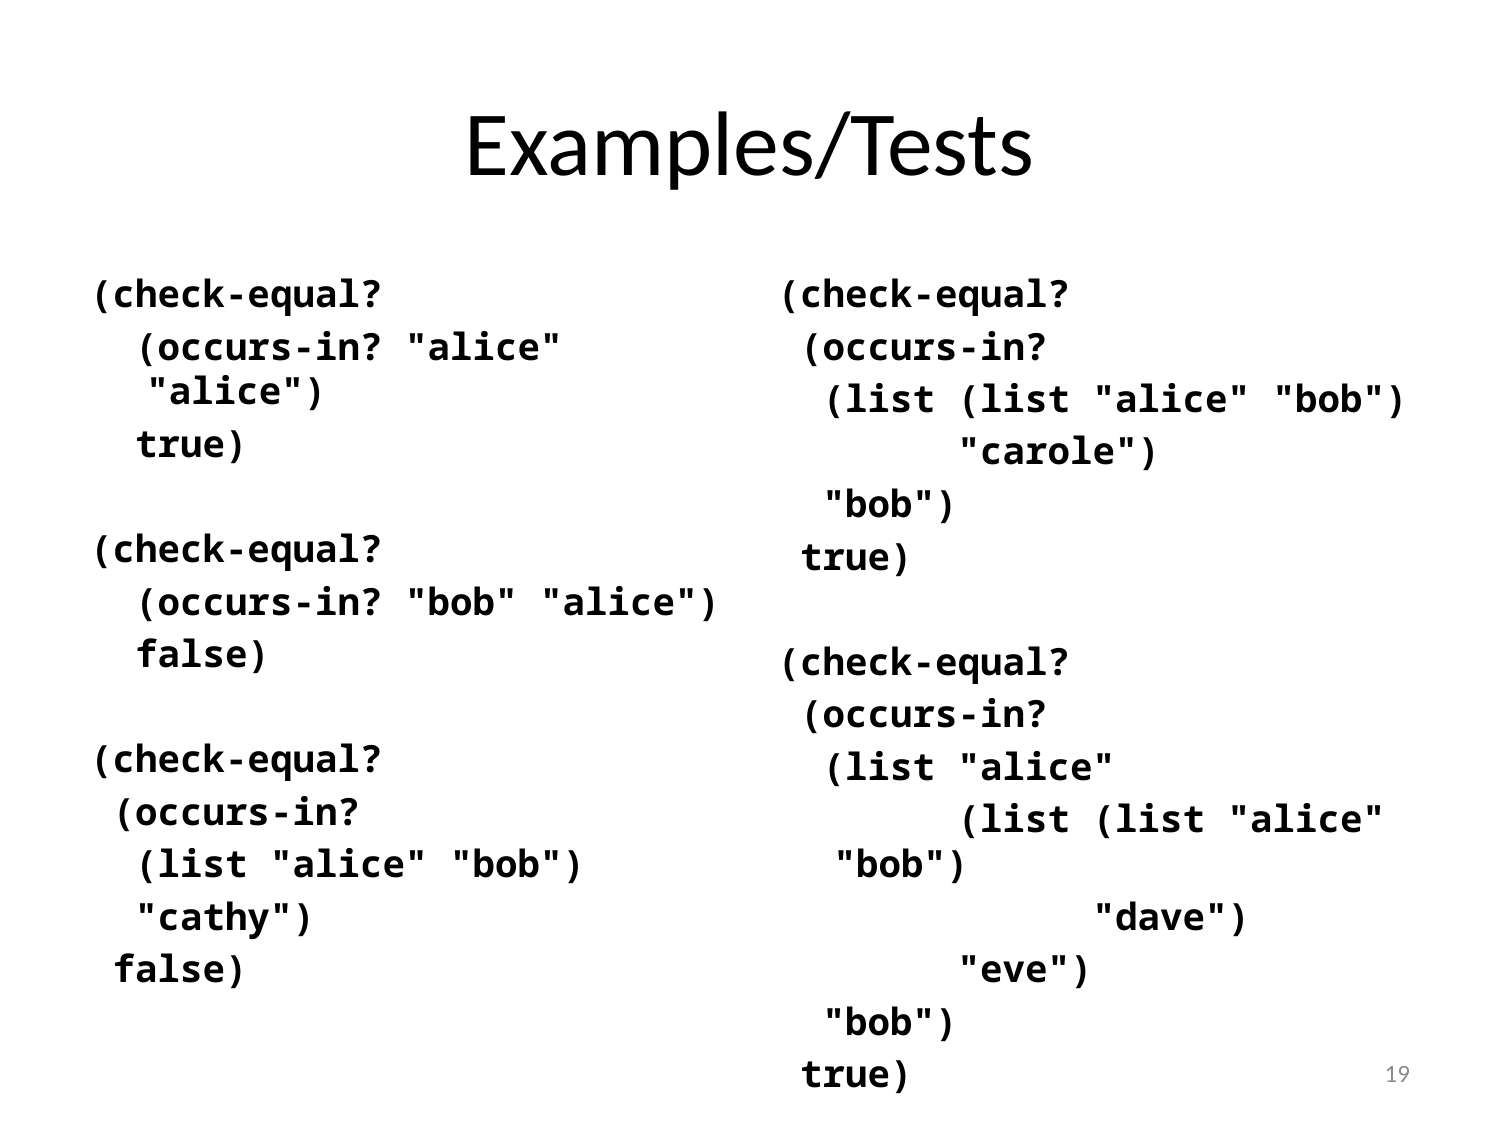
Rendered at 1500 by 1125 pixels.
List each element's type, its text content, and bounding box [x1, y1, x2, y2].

title Examples/Tests [75, 45, 1425, 233]
slide_number 19 [1074, 1042, 1425, 1103]
list (check-equal? (occurs-in? "alice" "alice") true) (check-equal? (occurs-in? "bob" "alice") false) (check-equal? (occurs-in? (list "alice" "bob") "cathy") false) [75, 262, 738, 1005]
list (check-equal? (occurs-in? (list (list "alice" "bob") "carole") "bob") true) (check-equal? (occurs-in? (list "alice" (list (list "alice" "bob") "dave") "eve") "bob") true) [762, 262, 1500, 1075]
